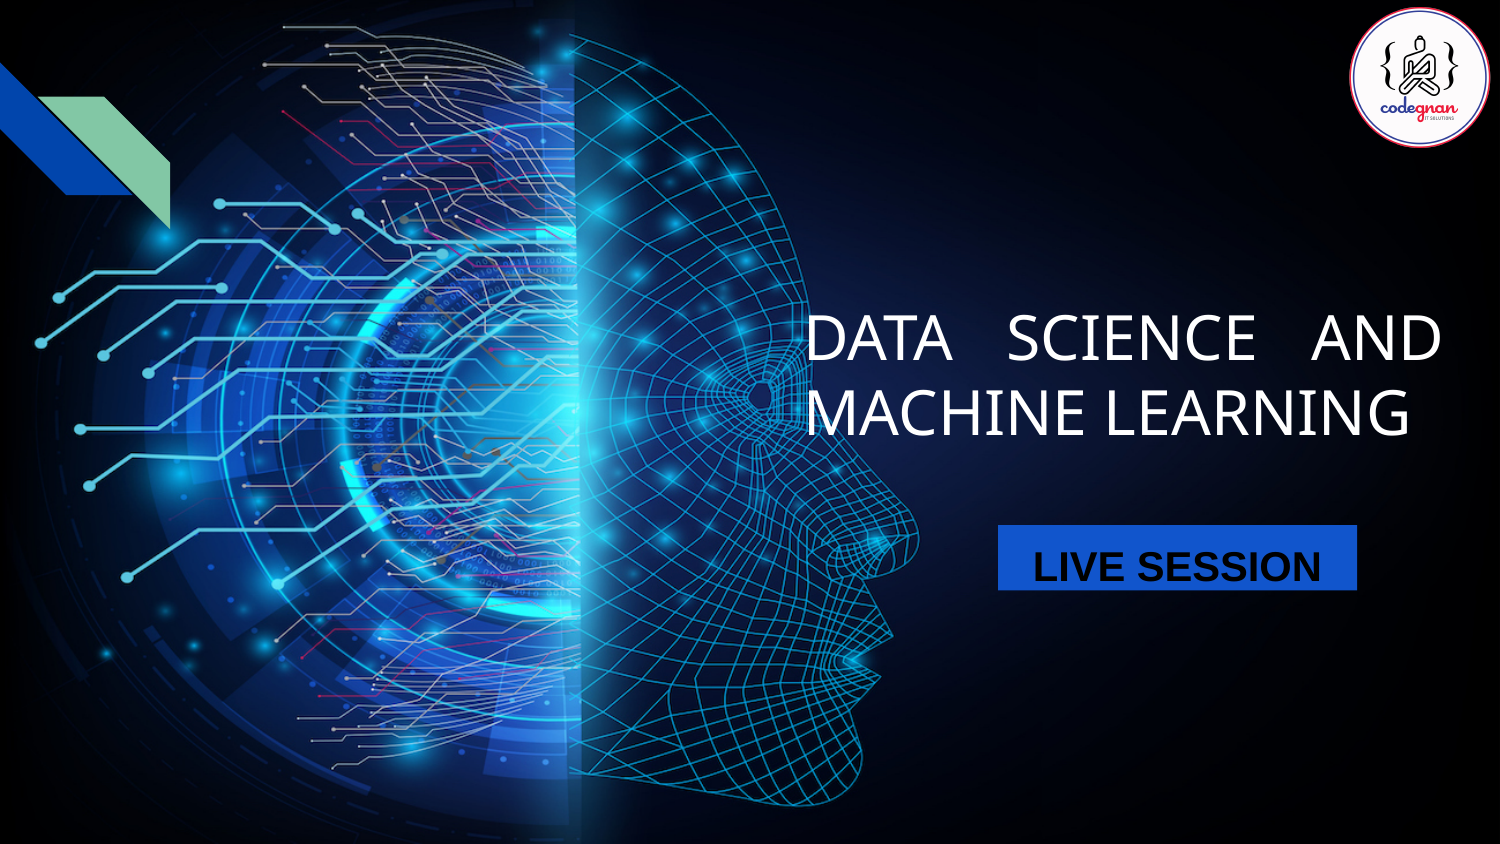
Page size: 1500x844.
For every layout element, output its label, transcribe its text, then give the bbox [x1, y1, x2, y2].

text_box DATA SCIENCE AND MACHINE LEARNING [788, 283, 1460, 433]
text_box LIVE SESSION [998, 525, 1358, 591]
picture [0, 0, 1500, 844]
